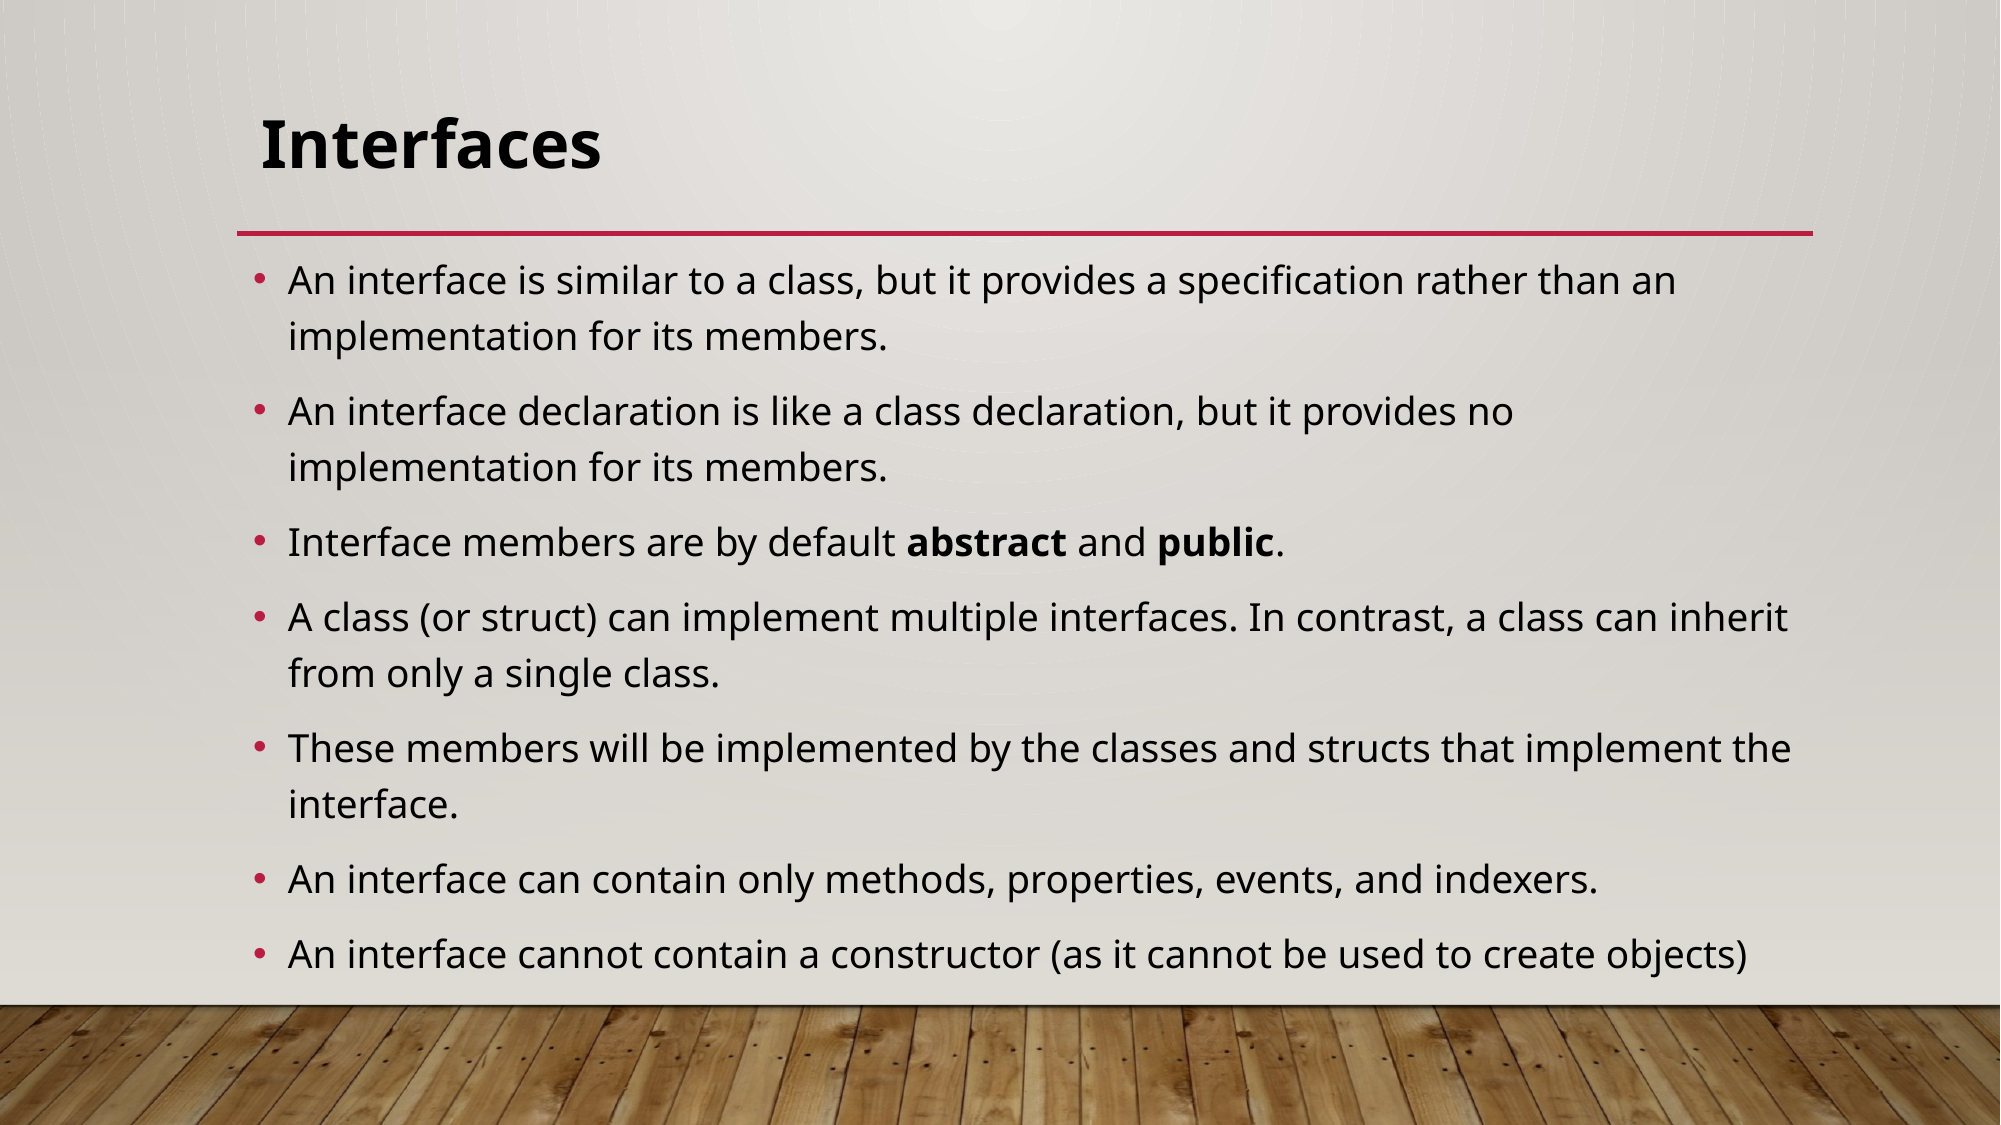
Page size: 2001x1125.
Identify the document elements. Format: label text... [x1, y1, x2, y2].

title Interfaces [246, 103, 1823, 229]
list An interface is similar to a class, but it provides a specification rather than an implementation for its members. An interface declaration is like a class declaration, but it provides no implementation for its members. Interface members are by default abstract and public. A class (or struct) can implement multiple interfaces. In contrast, a class can inherit from only a single class. These members will be implemented by the classes and structs that implement the interface. An interface can contain only methods, properties, events, and indexers. An interface cannot contain a constructor (as it cannot be used to create objects) [238, 238, 1814, 1000]
picture [0, 1005, 2000, 1125]
